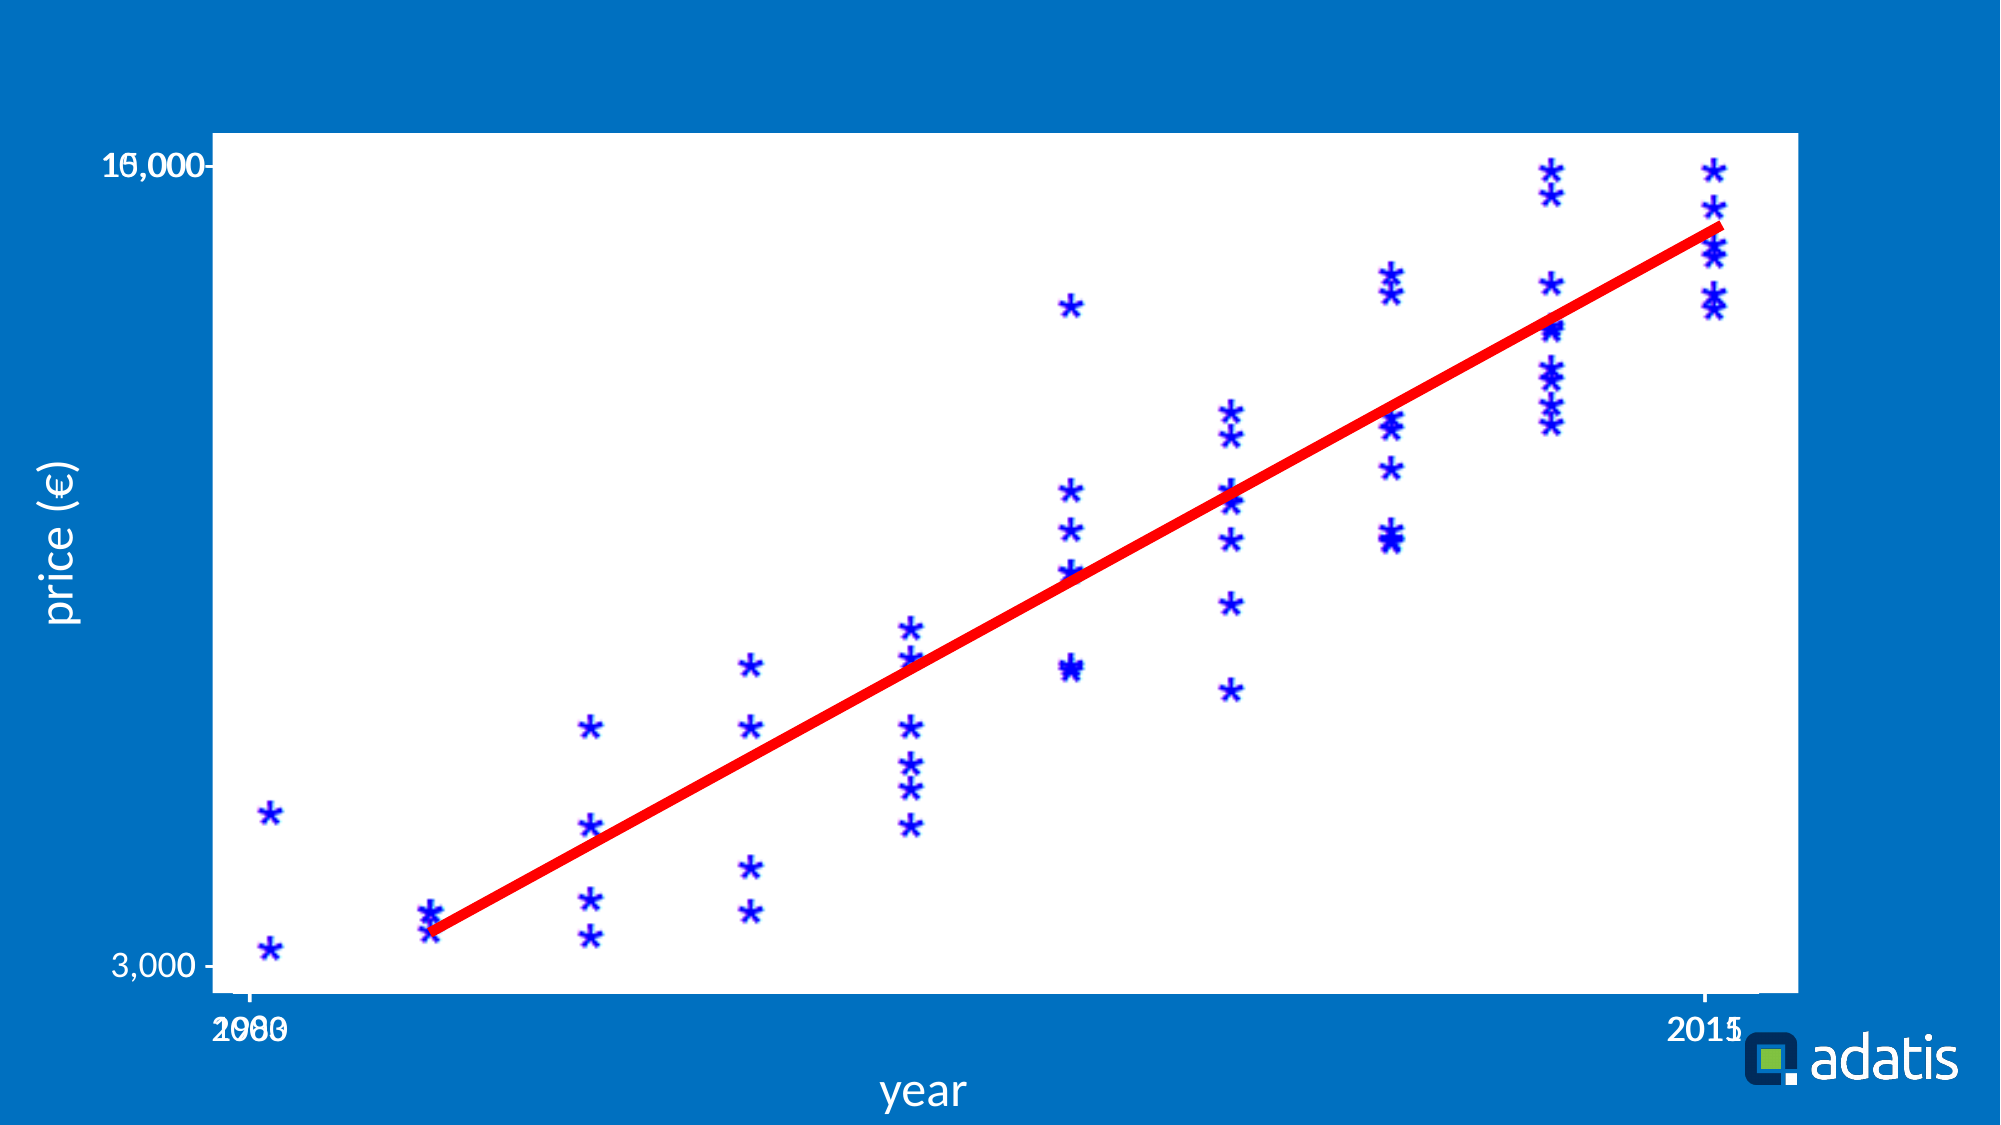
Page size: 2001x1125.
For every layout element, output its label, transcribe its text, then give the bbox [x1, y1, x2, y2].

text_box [429, 224, 1722, 933]
picture [1745, 1031, 1958, 1085]
text_box | 2003 [196, 951, 303, 1057]
picture [232, 150, 1760, 994]
text_box 3,000 - [95, 932, 231, 993]
text_box year [864, 1049, 983, 1124]
text_box 10,000- [85, 132, 231, 193]
text_box | 2011 [1651, 994, 1758, 1057]
text_box price (€) [15, 444, 90, 643]
